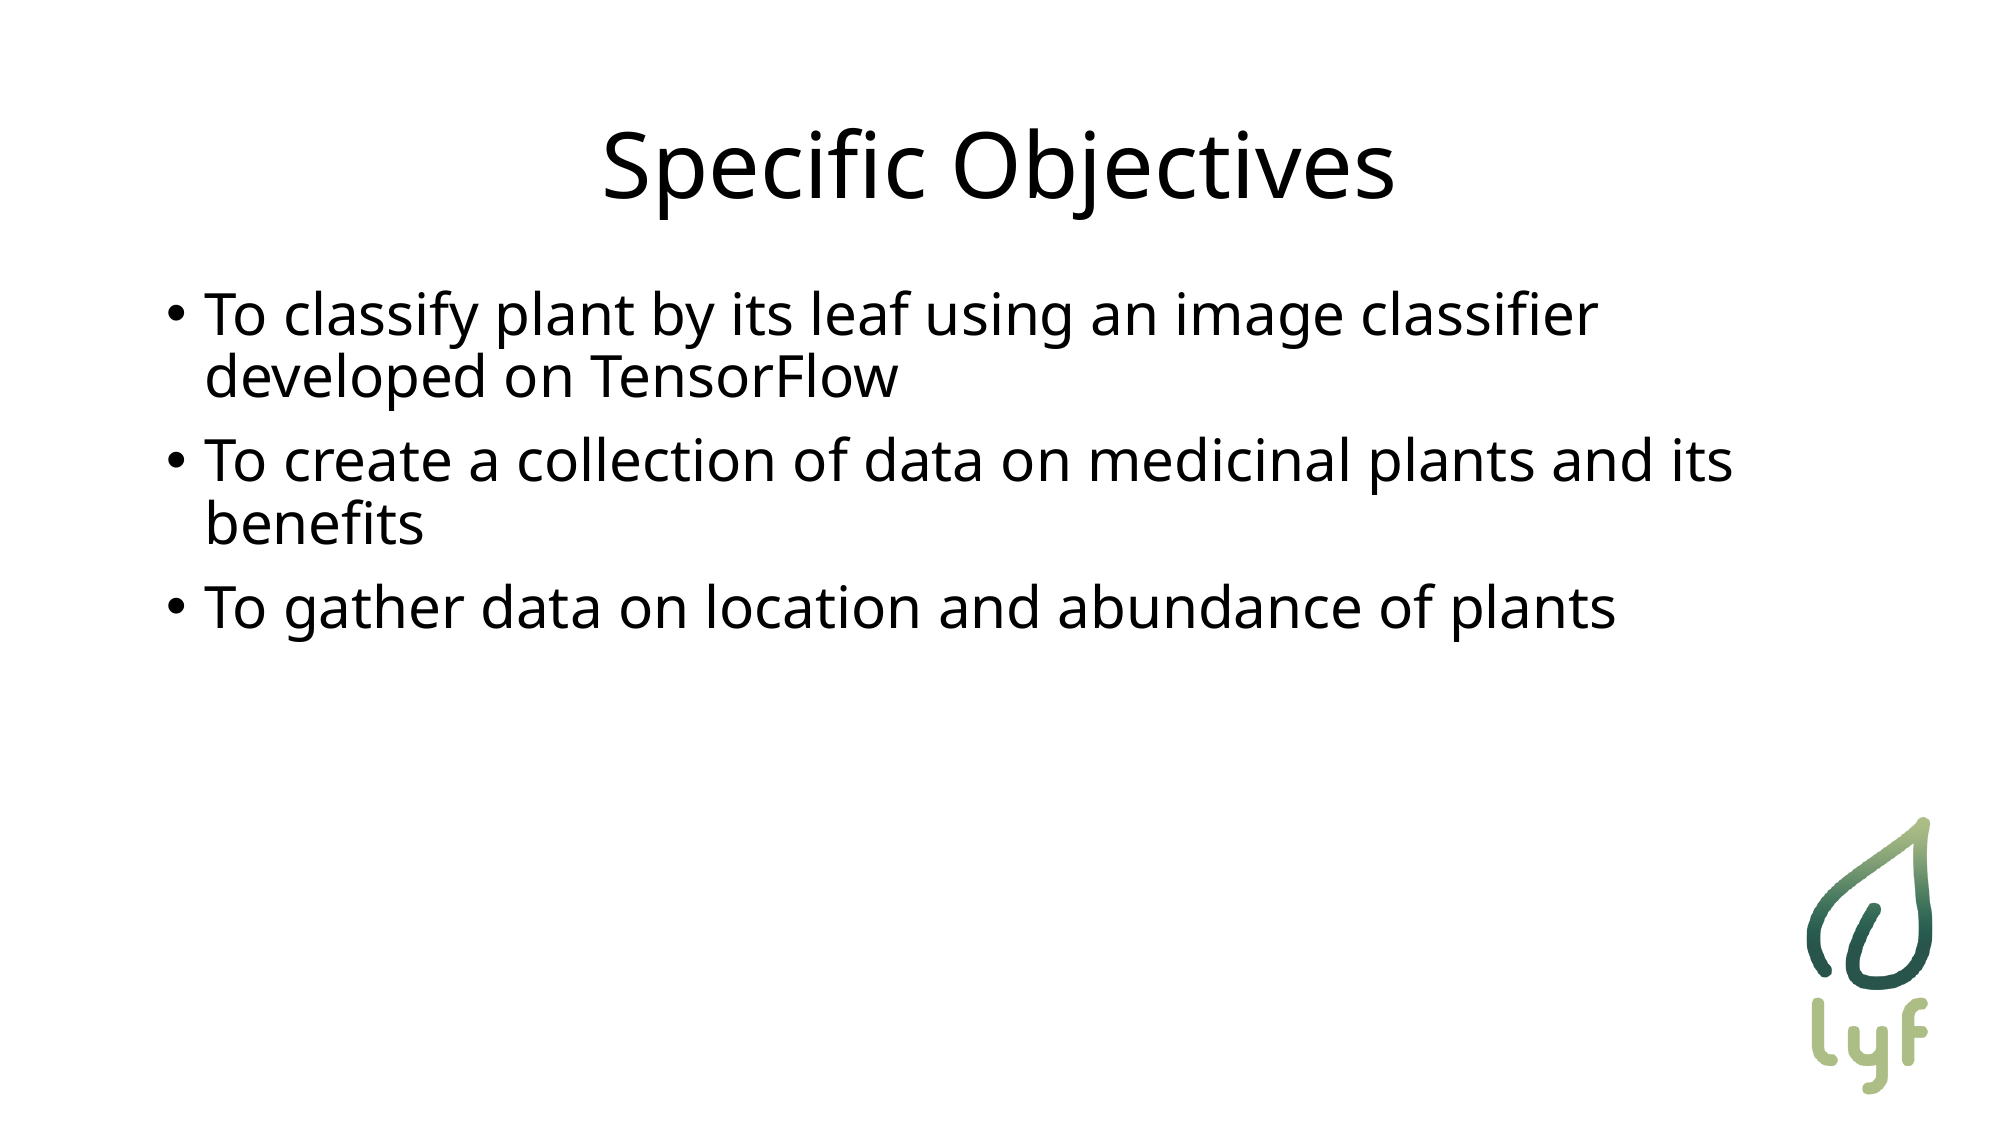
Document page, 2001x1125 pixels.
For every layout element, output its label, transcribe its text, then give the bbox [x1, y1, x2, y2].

title Specific Objectives [137, 59, 1863, 278]
picture [1687, 753, 2000, 1125]
list To classify plant by its leaf using an image classifier developed on TensorFlow To create a collection of data on medicinal plants and its benefits To gather data on location and abundance of plants [151, 277, 1877, 992]
